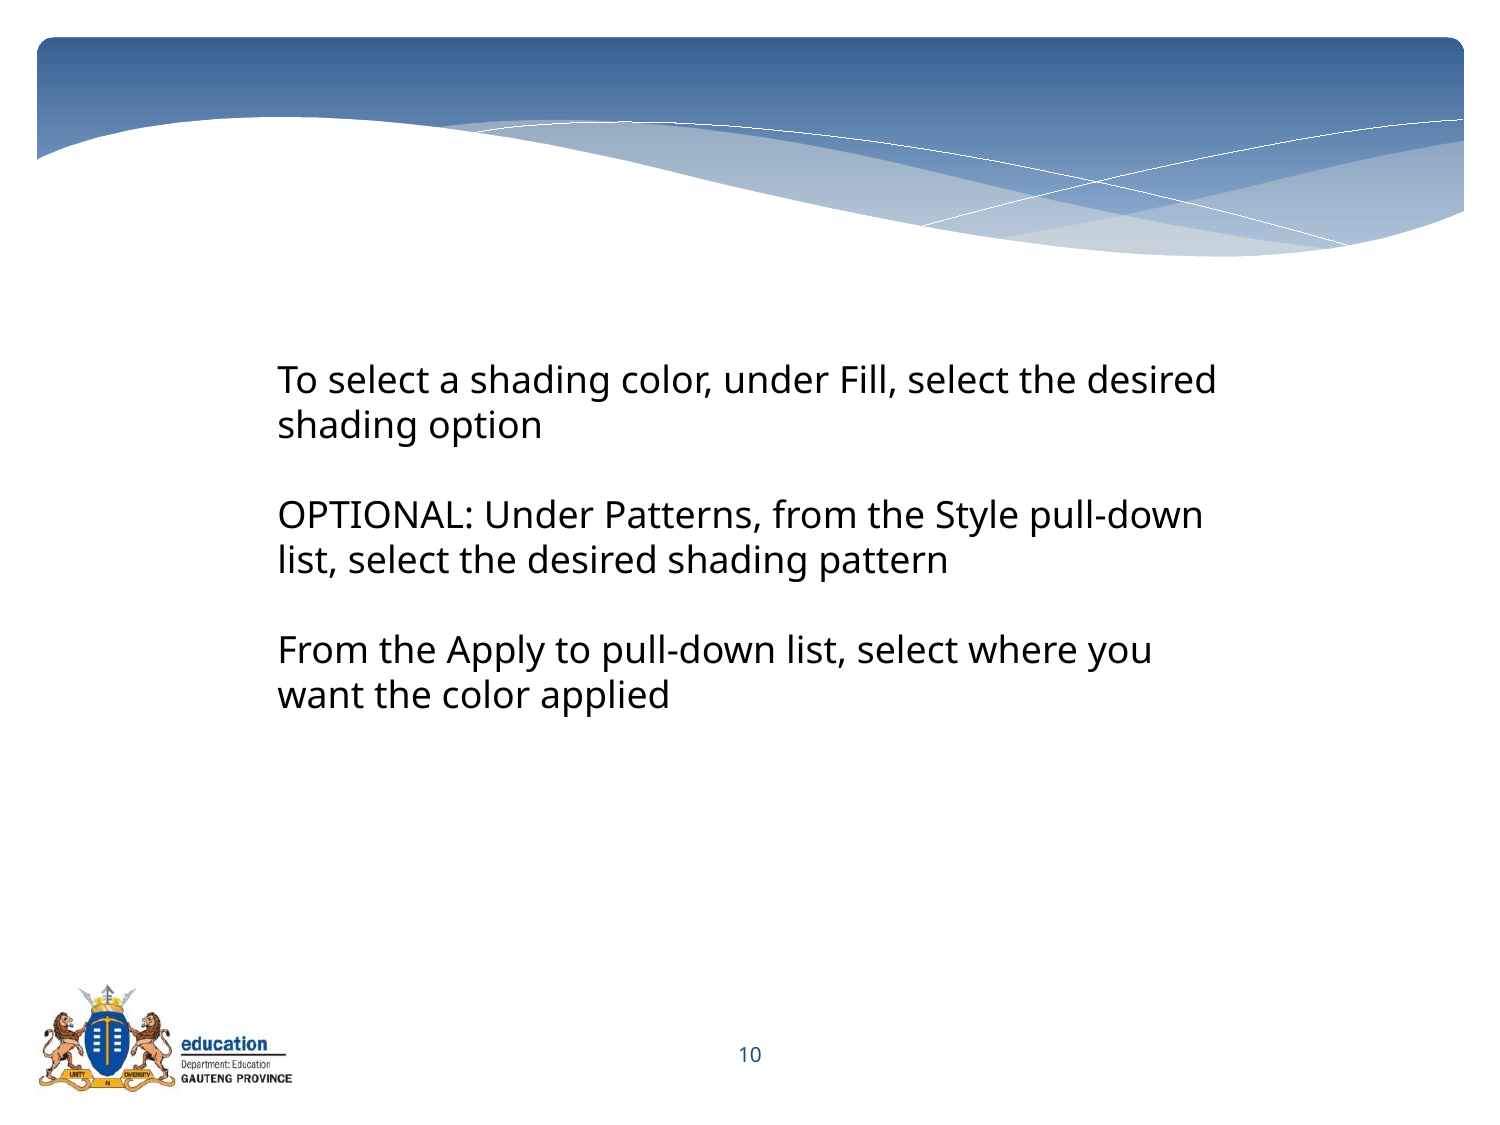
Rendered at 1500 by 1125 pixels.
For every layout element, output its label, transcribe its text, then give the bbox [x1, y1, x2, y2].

picture [37, 983, 300, 1100]
slide_number 10 [654, 1025, 846, 1086]
text_box To select a shading color, under Fill, select the desired shading option OPTIONAL: Under Patterns, from the Style pull-down list, select the desired shading pattern From the Apply to pull-down list, select where you want the color applied [262, 348, 1263, 724]
